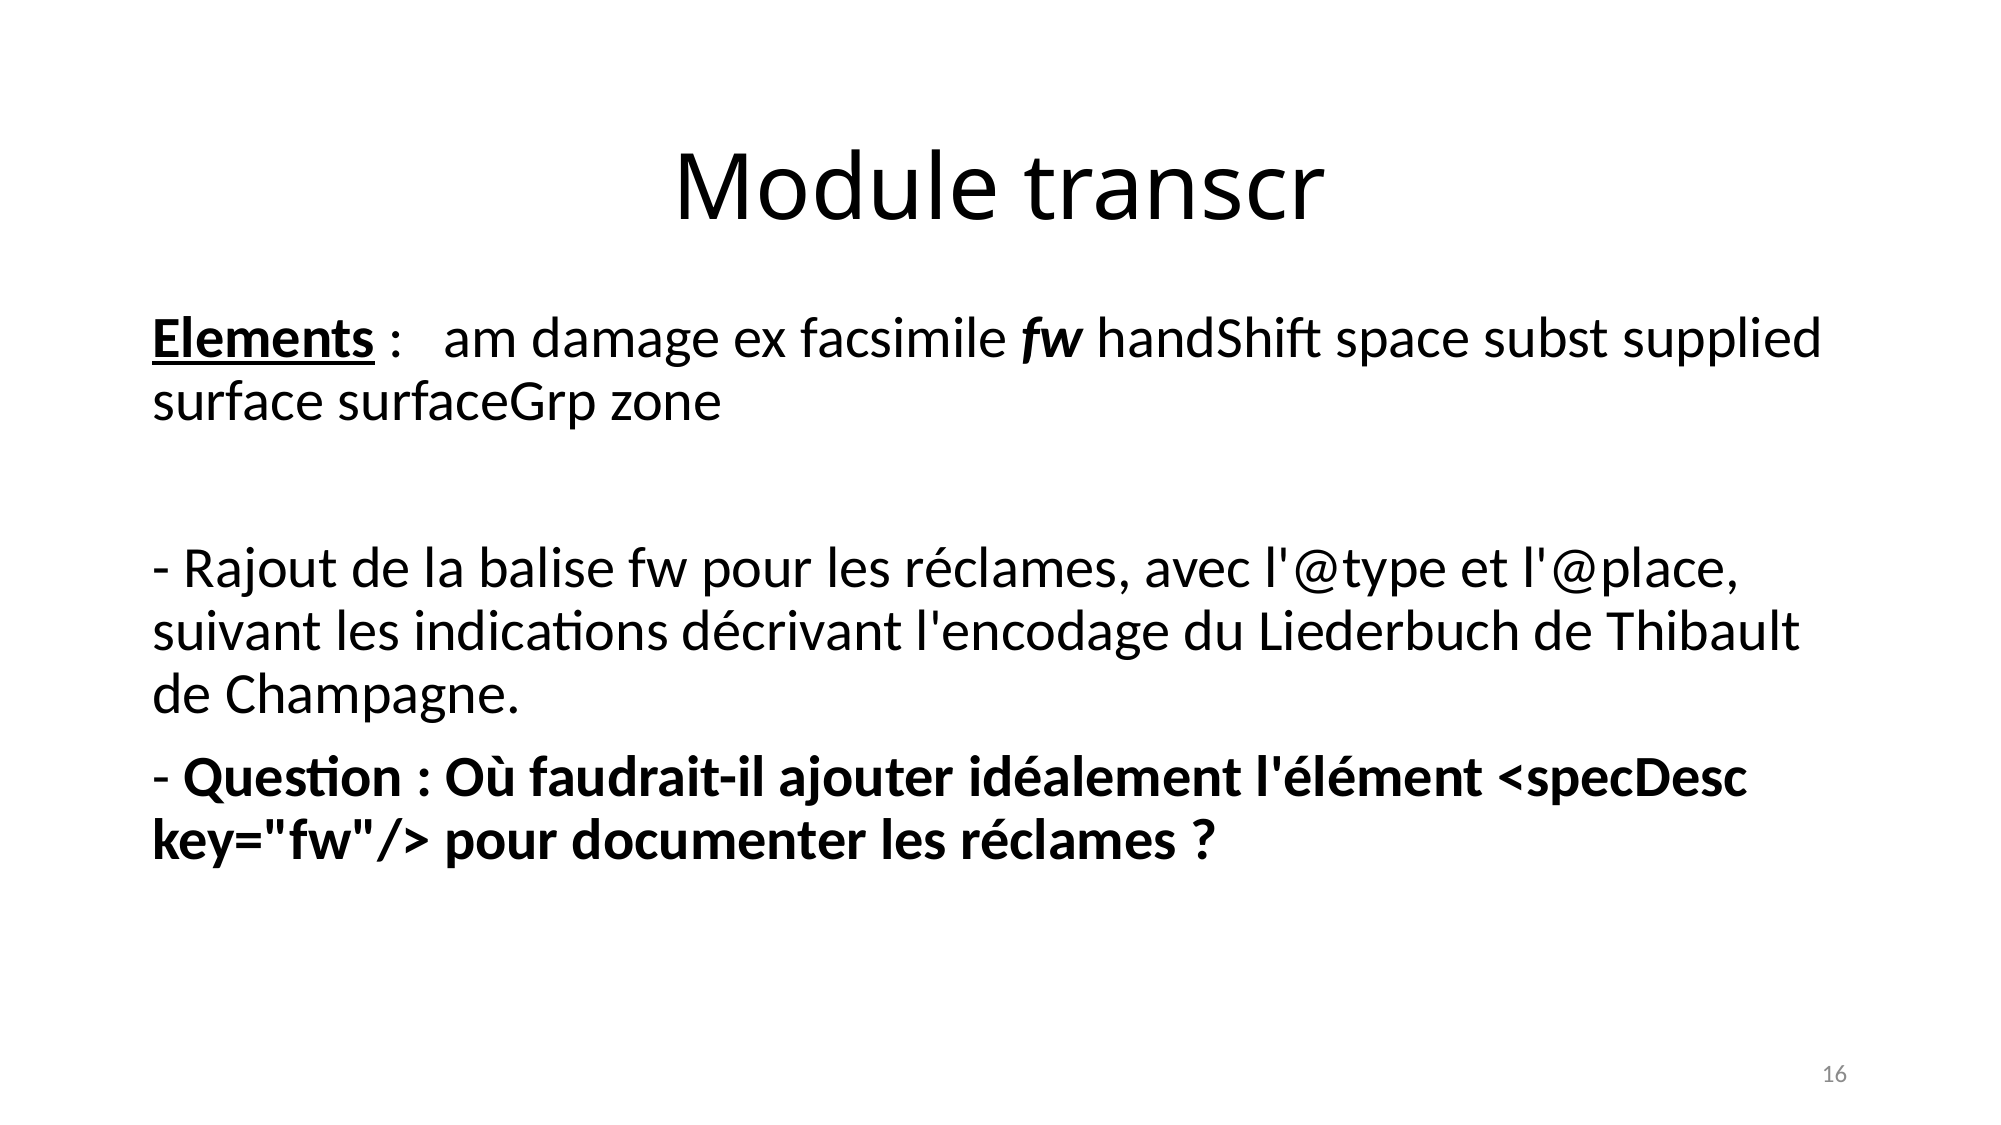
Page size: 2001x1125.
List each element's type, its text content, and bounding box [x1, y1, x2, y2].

title Module transcr [137, 81, 1863, 299]
slide_number 16 [1412, 1042, 1863, 1103]
list Elements : am damage ex facsimile fw handShift space subst supplied surface surfaceGrp zone - Rajout de la balise fw pour les réclames, avec l'@type et l'@place, suivant les indications décrivant l'encodage du Liederbuch de Thibault de Champagne. - Question : Où faudrait-il ajouter idéalement l'élément <specDesc key="fw"/> pour documenter les réclames ? [137, 299, 1863, 1014]
